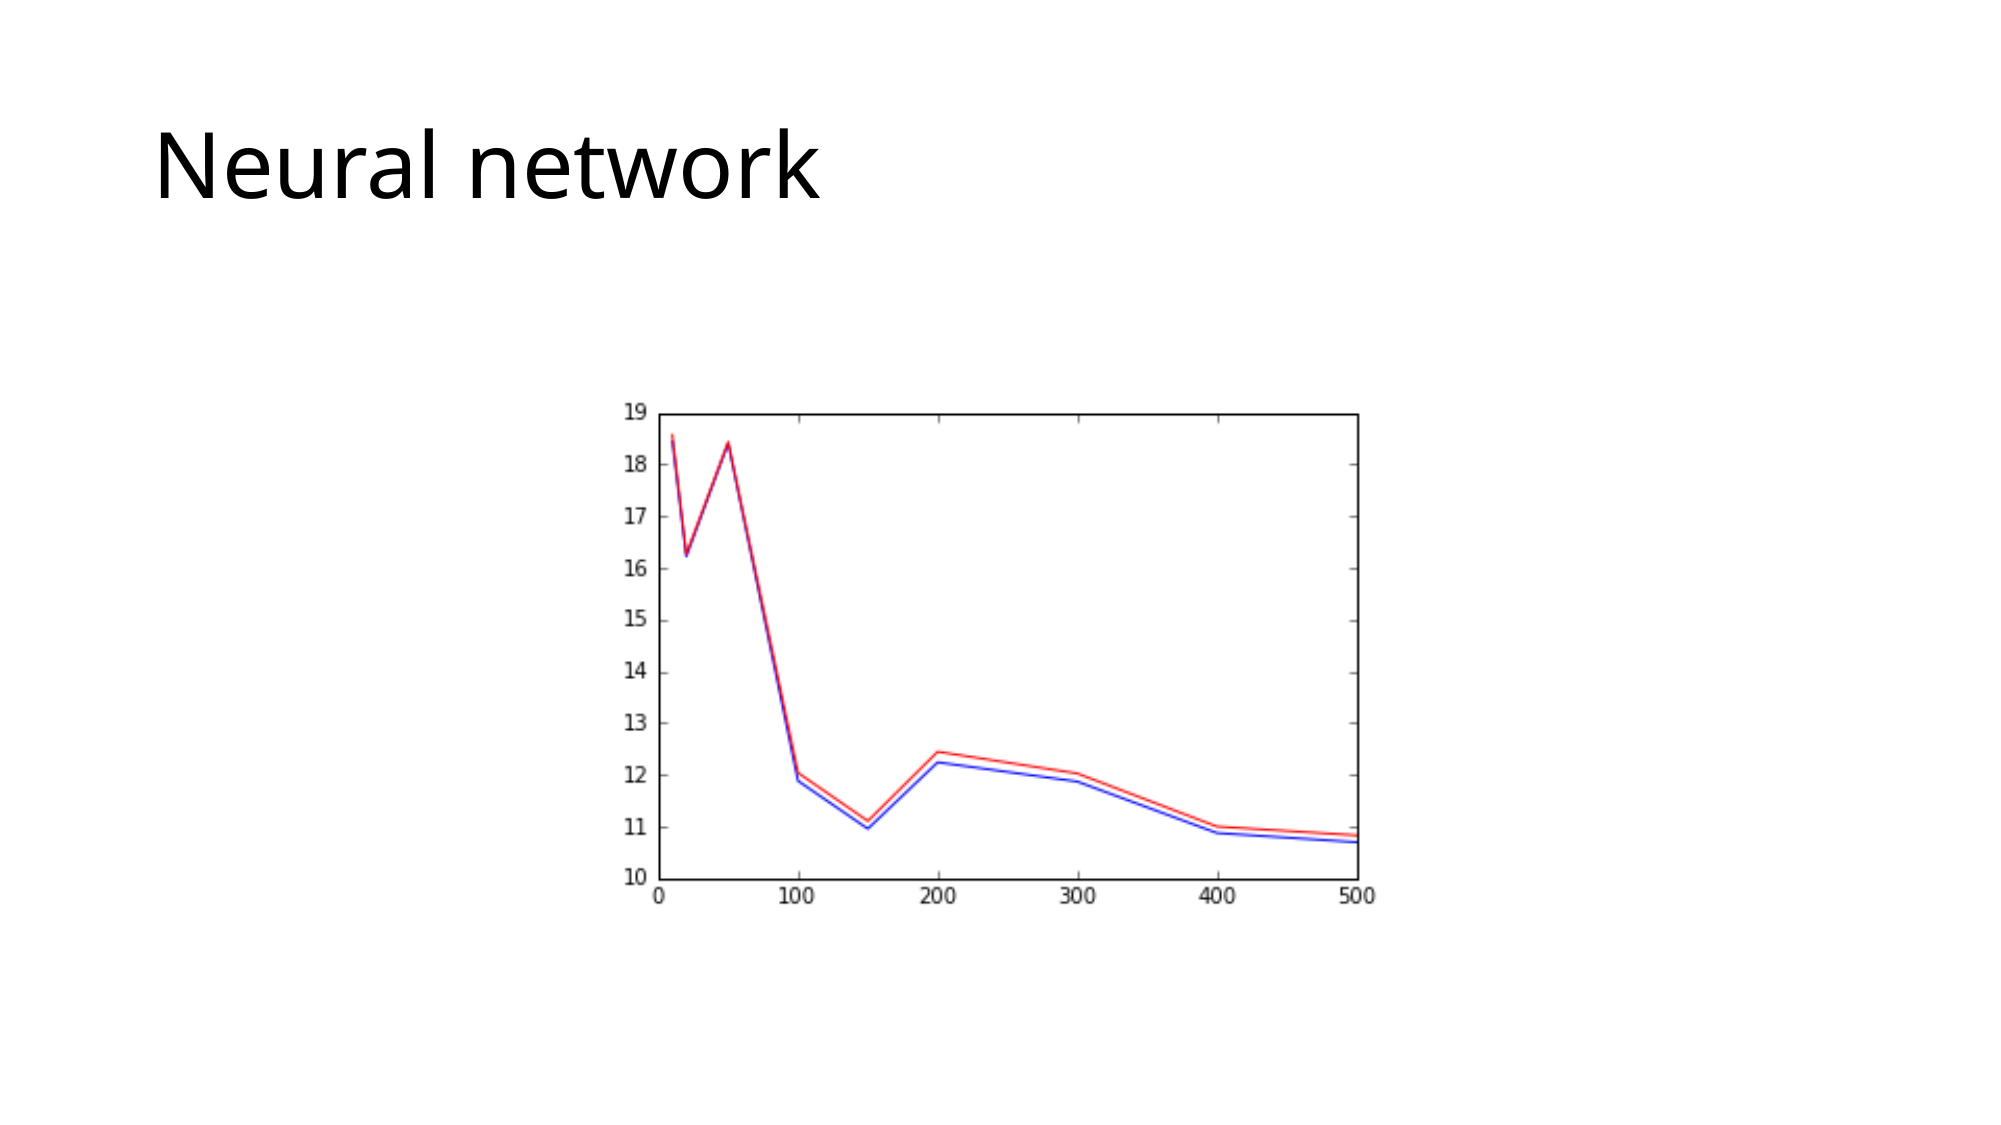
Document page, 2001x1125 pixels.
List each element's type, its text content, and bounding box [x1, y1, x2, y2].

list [609, 389, 1391, 924]
title Neural network [137, 59, 1863, 278]
